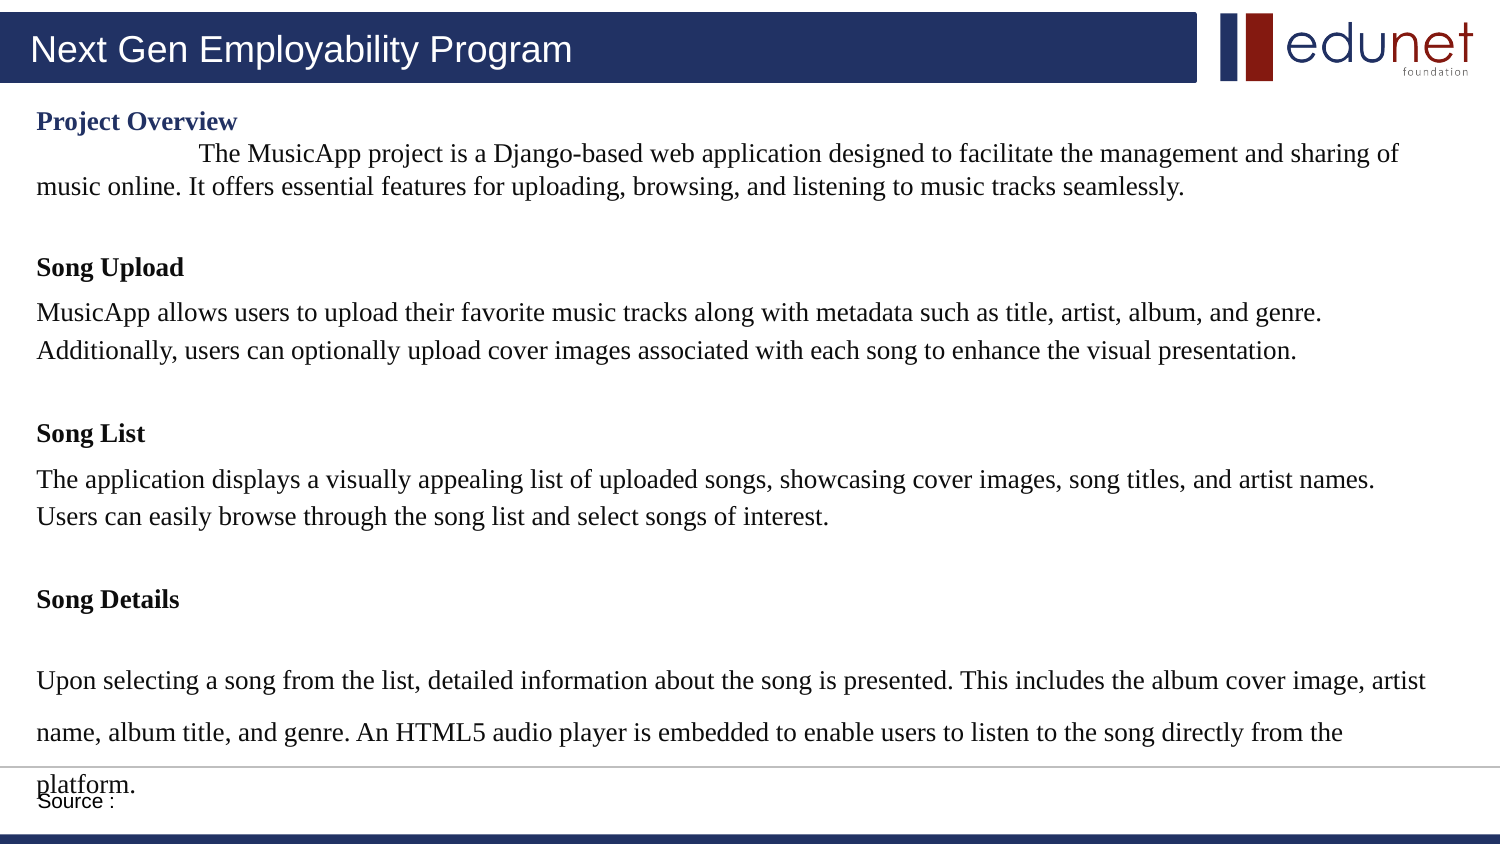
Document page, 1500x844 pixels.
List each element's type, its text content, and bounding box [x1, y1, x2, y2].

title Project Overview The MusicApp project is a Django-based web application designed to facilitate the management and sharing of music online. It offers essential features for uploading, browsing, and listening to music tracks seamlessly. Song Upload MusicApp allows users to upload their favorite music tracks along with metadata such as title, artist, album, and genre. Additionally, users can optionally upload cover images associated with each song to enhance the visual presentation. Song List The application displays a visually appealing list of uploaded songs, showcasing cover images, song titles, and artist names. Users can easily browse through the song list and select songs of interest. Song Details Upon selecting a song from the list, detailed information about the song is presented. This includes the album cover image, artist name, album title, and genre. An HTML5 audio player is embedded to enable users to listen to the song directly from the platform. [21, 88, 1444, 749]
picture [1279, 14, 1482, 83]
text_box Source : [22, 776, 139, 826]
